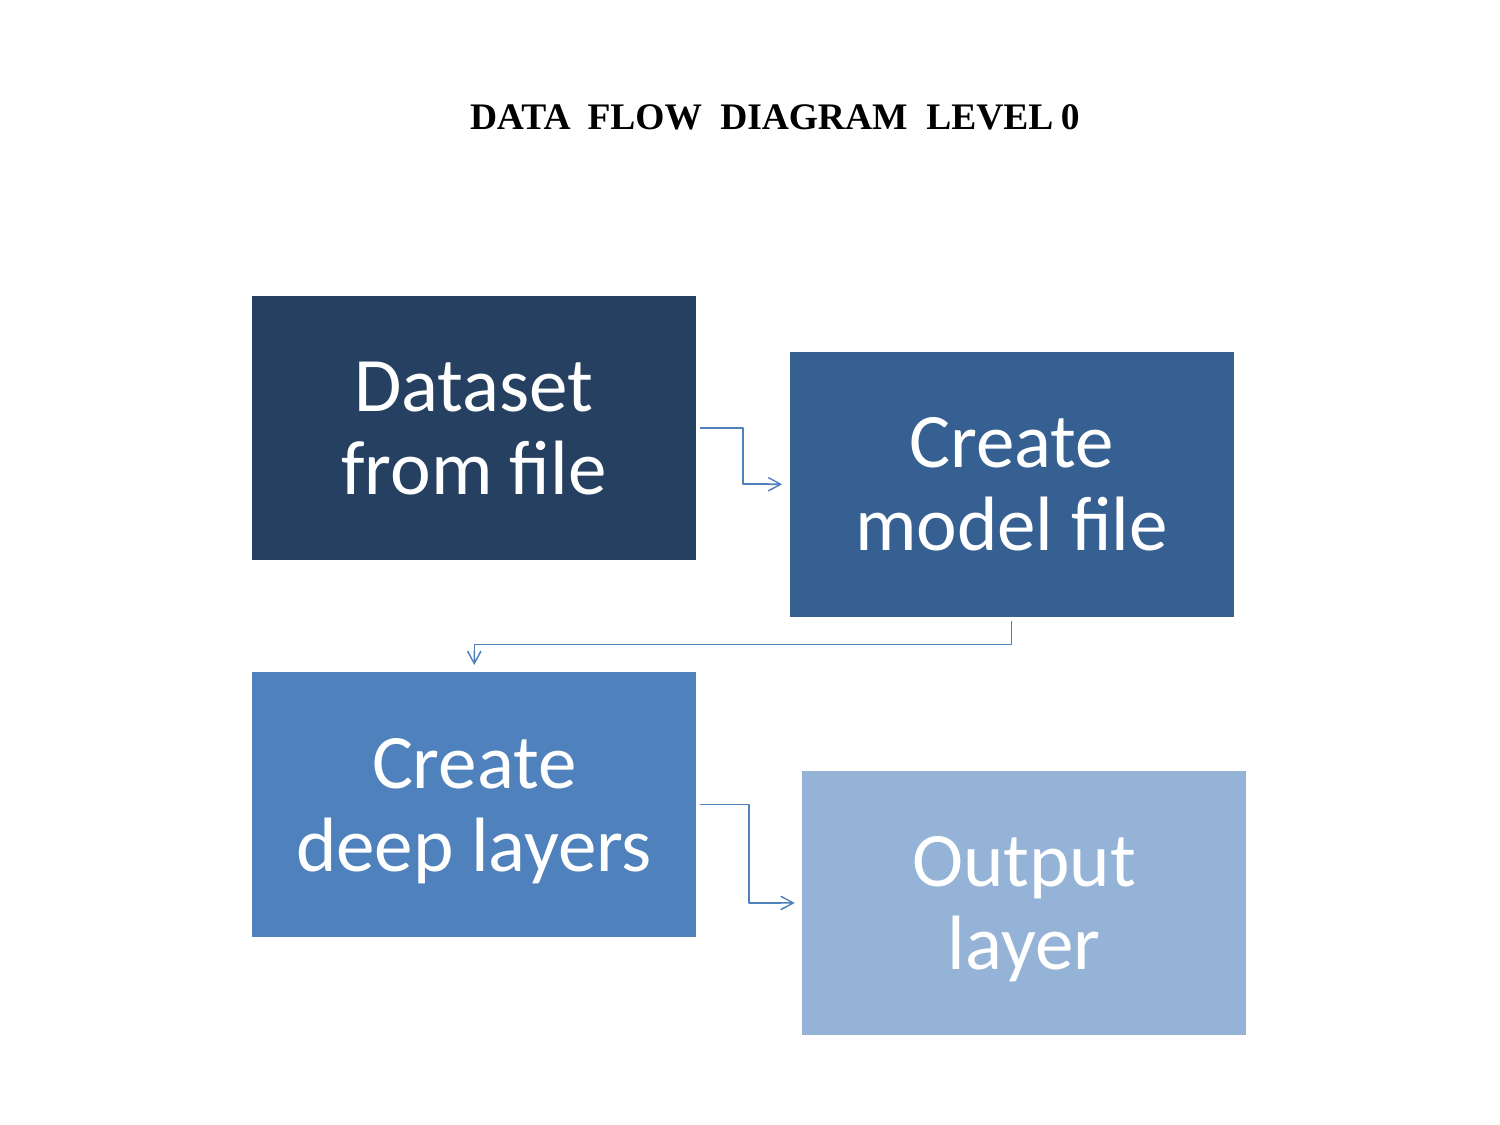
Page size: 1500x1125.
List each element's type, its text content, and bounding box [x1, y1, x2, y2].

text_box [249, 199, 1251, 1038]
text_box DATA FLOW DIAGRAM LEVEL 0 [350, 84, 1200, 145]
